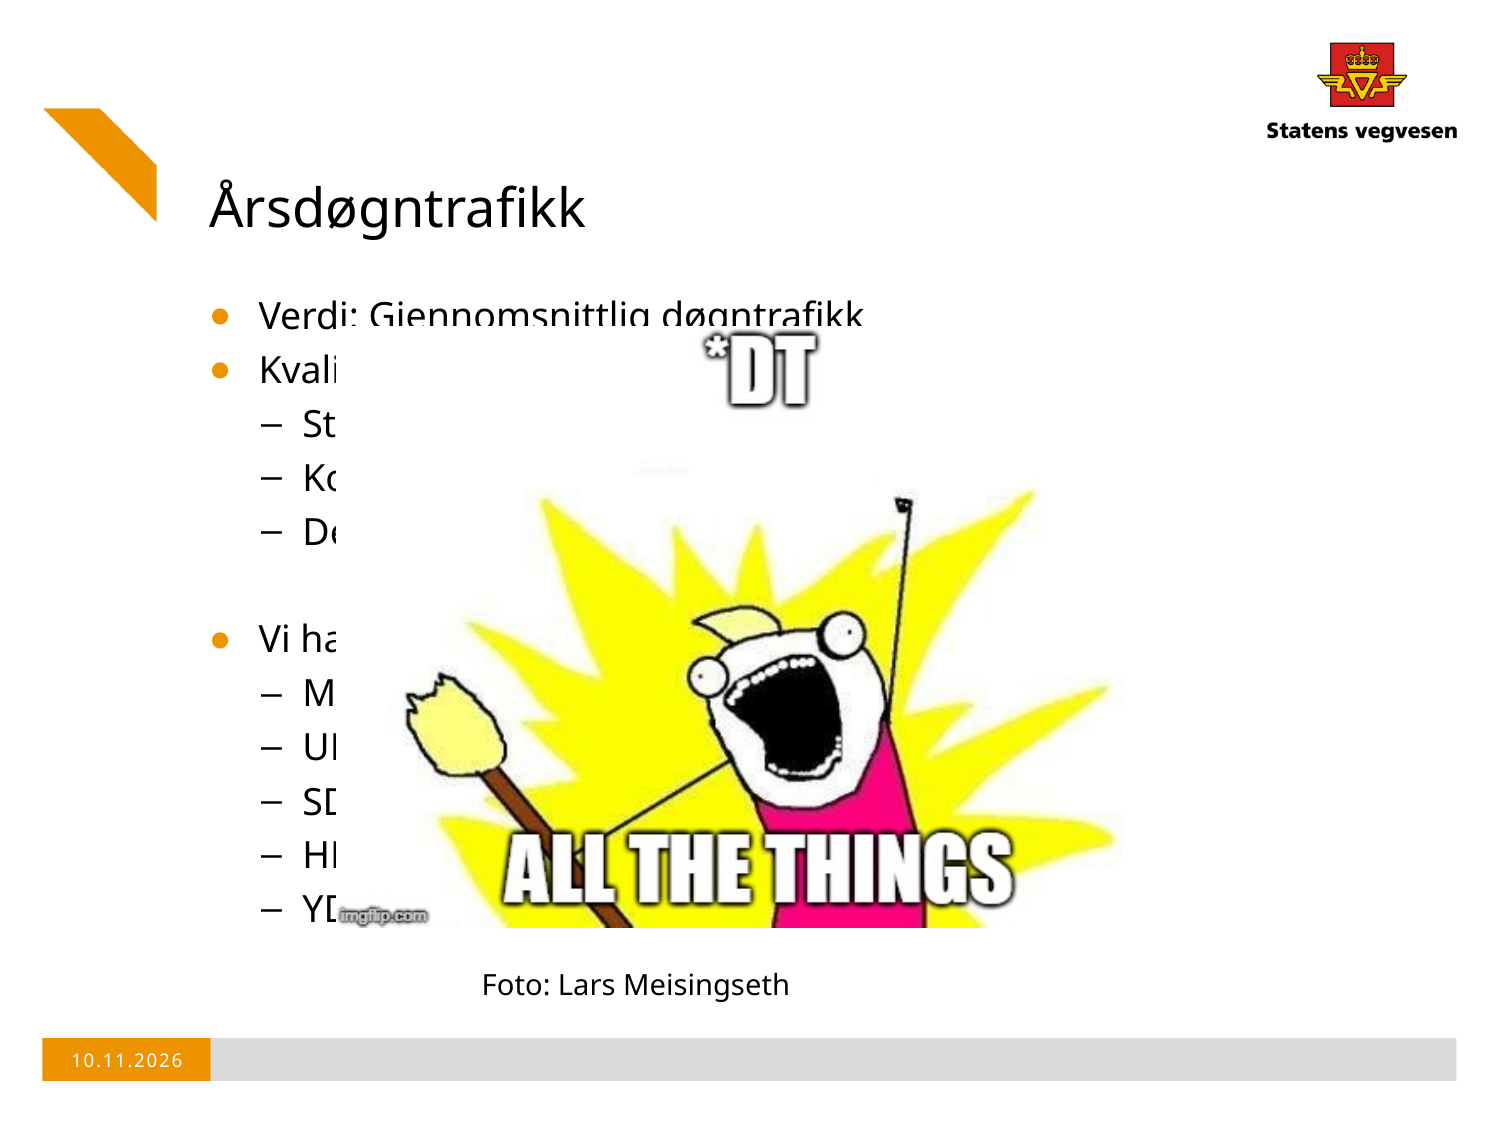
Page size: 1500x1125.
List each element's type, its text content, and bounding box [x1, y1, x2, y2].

picture [0, 0, 167, 230]
list Verdi: Gjennomsnittlig døgntrafikk Kvalitetsparametre: Standardavvik Konfidensintervall Dekningsgrad Vi har flere! MDT! UDT! SDT! HDT! YDT! [208, 291, 1358, 996]
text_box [336, 325, 1184, 1010]
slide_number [42, 1047, 211, 1076]
title Årsdøgntrafikk [209, 173, 1358, 251]
picture [1252, 0, 1500, 145]
